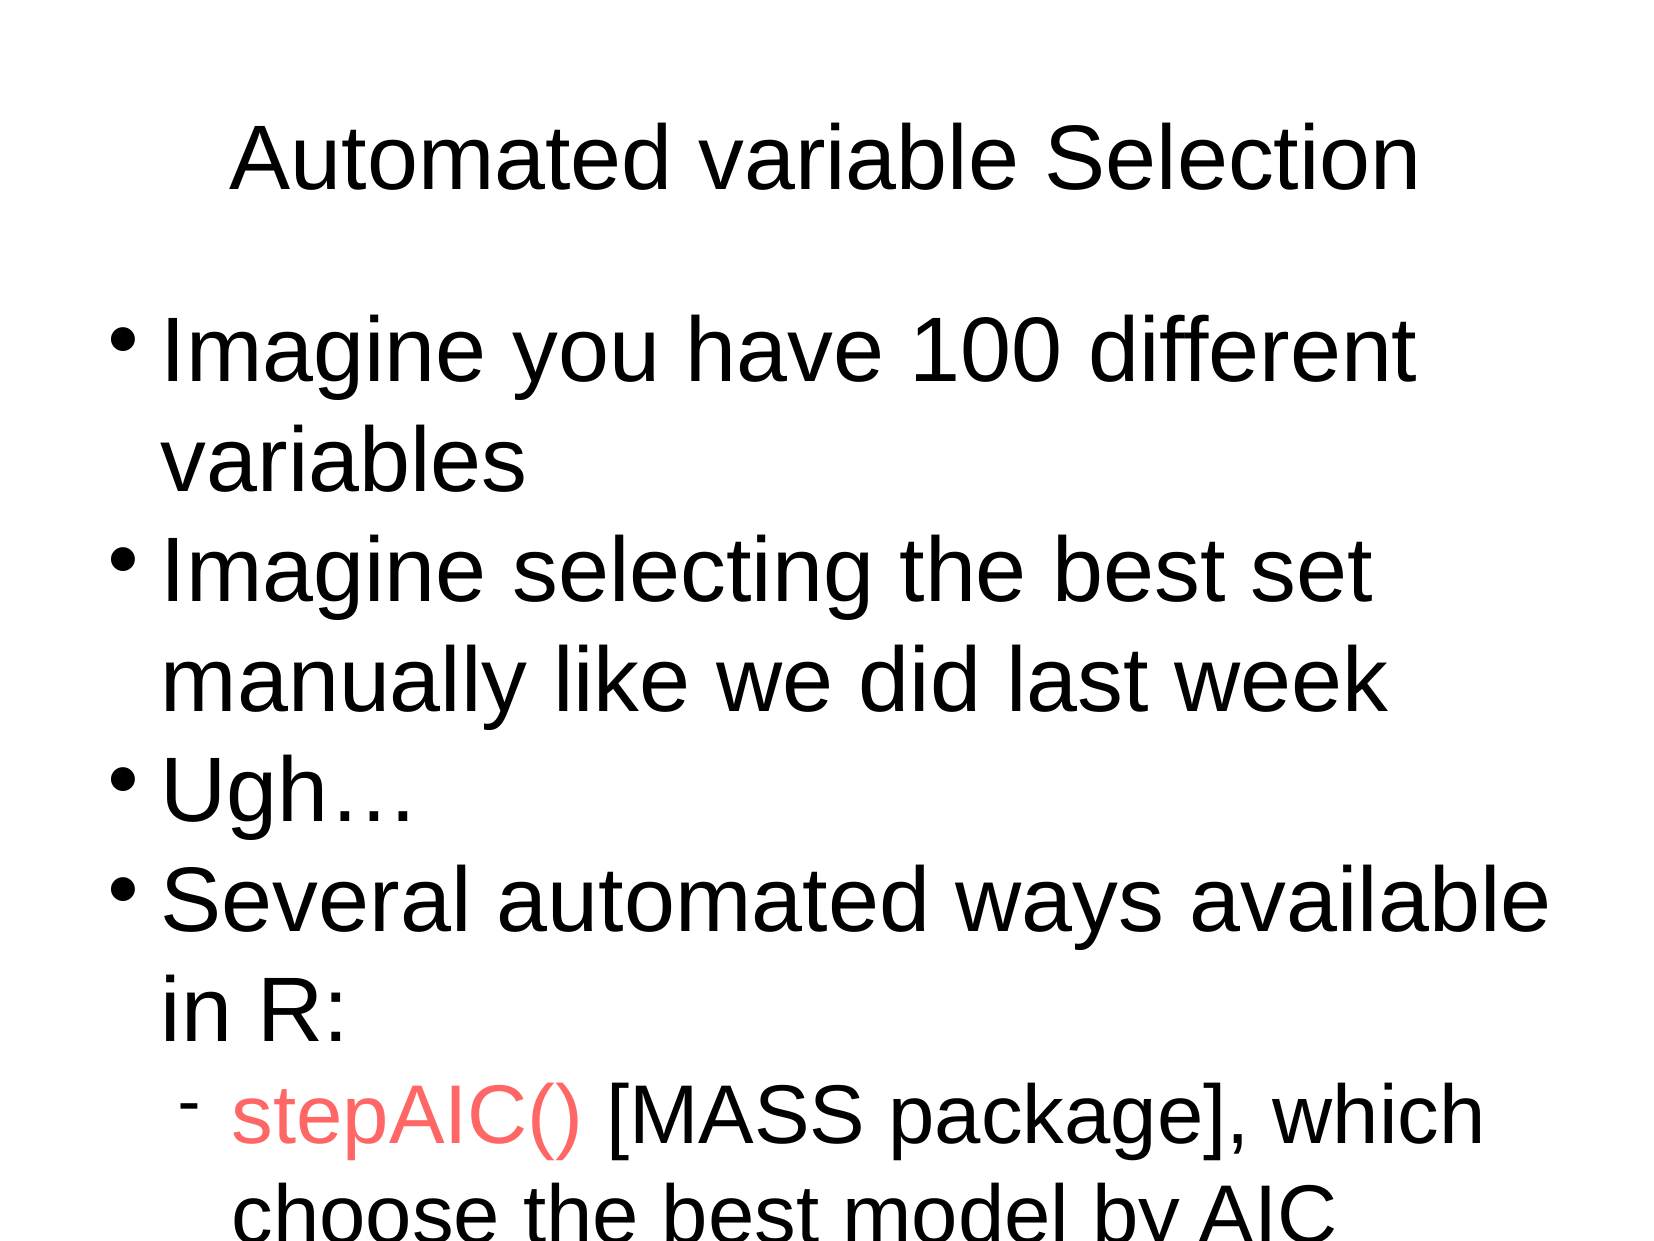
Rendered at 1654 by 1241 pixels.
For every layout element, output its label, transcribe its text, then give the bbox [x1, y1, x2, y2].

text_box Automated variable Selection [82, 49, 1571, 257]
text_box Imagine you have 100 different variables Imagine selecting the best set manually like we did last week Ugh… Several automated ways available in R: stepAIC() [MASS package], which choose the best model by AIC regsubsets() [leaps package], which has the tuning parameter nvmax specifying the maximal number of predictors to incorporate in the model. returns multiple models with different size up to nvmax. You need to compare the performance of the different models for choosing the best one. The train() function [caret package] provides an easy workflow to perform stepwise selections using the leaps and the MASS packages. It has an option named method Check extra resources for examples [90, 290, 1571, 1170]
